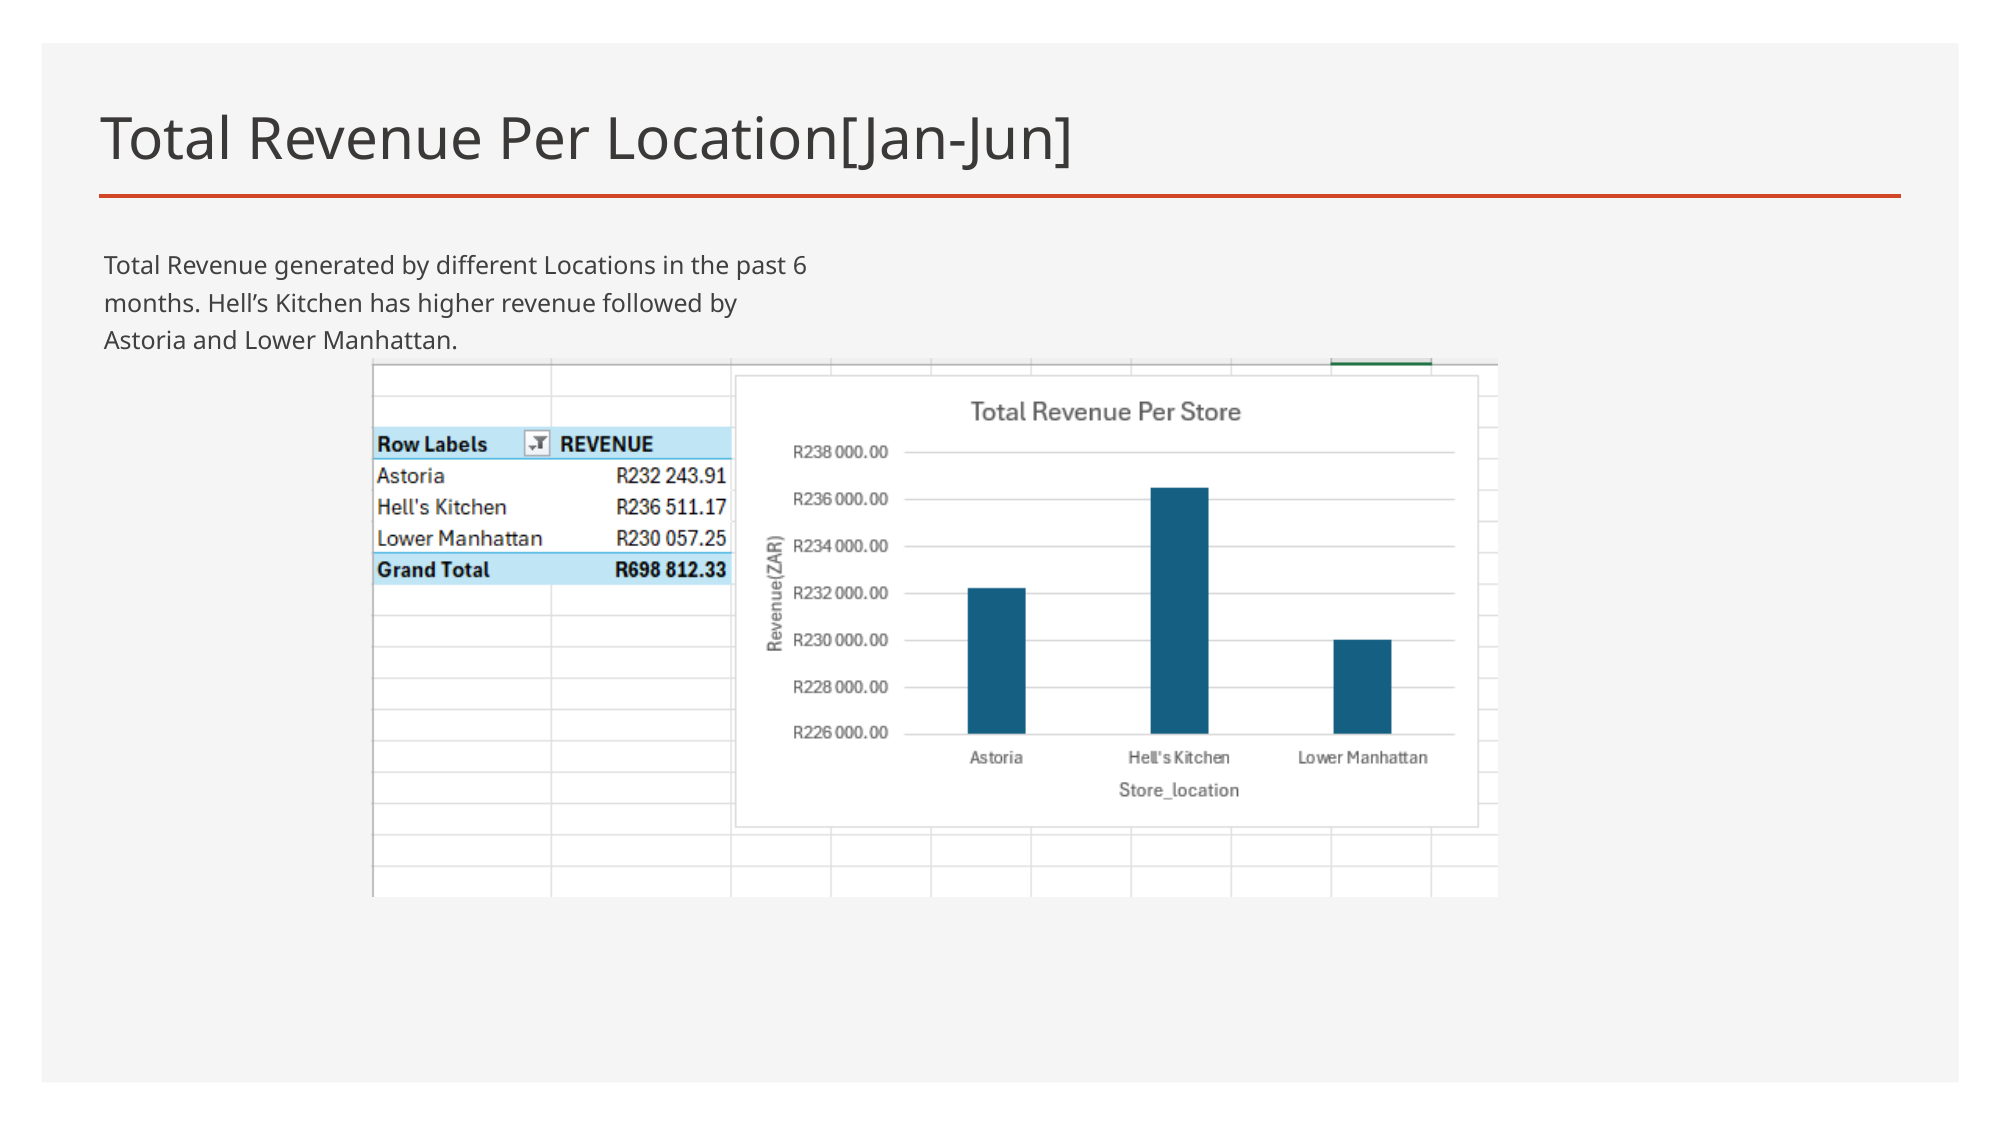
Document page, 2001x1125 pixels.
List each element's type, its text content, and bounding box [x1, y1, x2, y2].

title Total Revenue Per Location[Jan-Jun] [85, 73, 1214, 179]
picture [371, 358, 1498, 897]
list Total Revenue generated by different Locations in the past 6 months. Hell’s Kitchen has higher revenue followed by Astoria and Lower Manhattan. [88, 234, 837, 1021]
